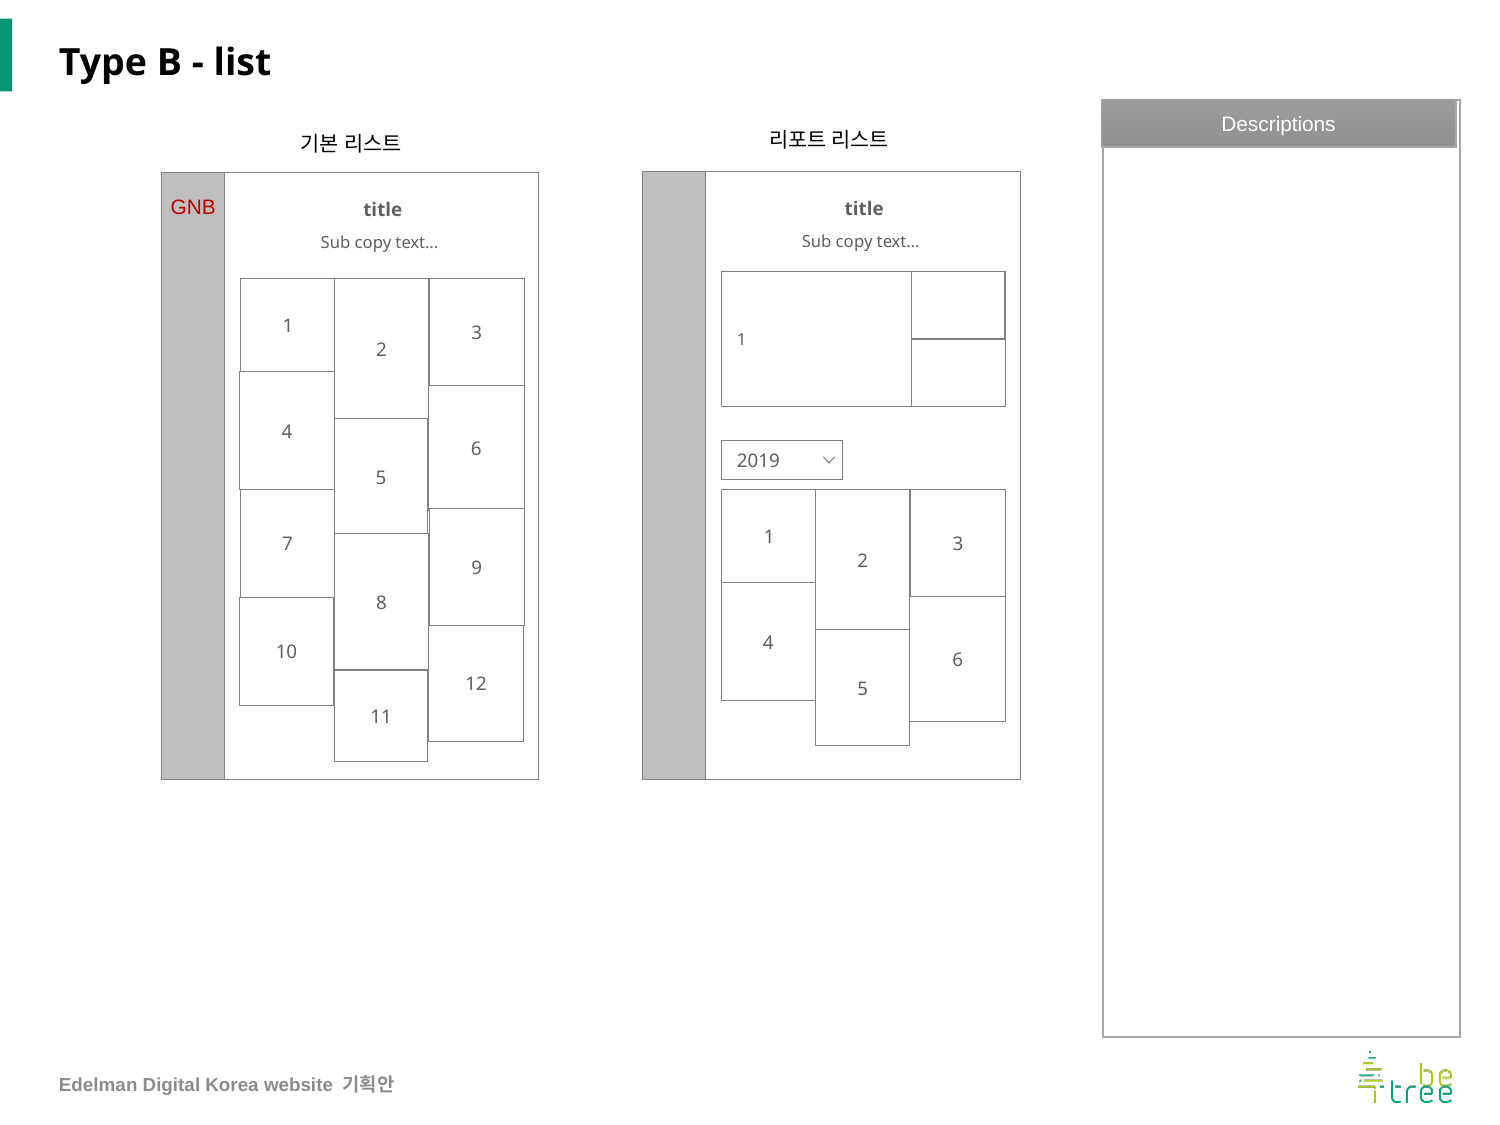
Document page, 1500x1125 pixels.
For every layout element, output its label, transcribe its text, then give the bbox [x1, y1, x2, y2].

text_box [226, 171, 540, 190]
text_box [226, 228, 540, 781]
text_box [707, 227, 1021, 781]
text_box [707, 170, 1021, 189]
text_box Sub copy text… [707, 224, 1014, 257]
text_box Sub copy text… [226, 225, 533, 258]
picture [1358, 1051, 1452, 1103]
text_box 1 [721, 488, 814, 582]
text_box [911, 338, 1007, 408]
text_box [641, 170, 707, 781]
text_box 2 [814, 488, 911, 628]
text_box 1 [721, 270, 911, 408]
text_box 리포트 리스트 [638, 119, 1019, 159]
text_box GNB [155, 186, 245, 227]
text_box 8 [334, 533, 429, 669]
text_box [1102, 100, 1461, 1038]
text_box 12 [428, 624, 525, 742]
footer Edelman Digital Korea website 기획안 [43, 1065, 551, 1103]
text_box [911, 270, 1006, 338]
text_box 4 [239, 371, 335, 490]
text_box Descriptions [1101, 99, 1457, 148]
text_box 11 [333, 669, 429, 763]
text_box 3 [430, 277, 525, 384]
text_box 1 [240, 277, 333, 371]
text_box 5 [815, 628, 911, 747]
text_box 2 [333, 277, 430, 418]
text_box 3 [911, 488, 1006, 595]
text_box 6 [909, 595, 1006, 722]
text_box 10 [239, 596, 334, 707]
text_box 기본 리스트 [161, 122, 542, 163]
text_box [160, 171, 226, 186]
text_box 7 [240, 488, 335, 596]
text_box 5 [333, 418, 429, 533]
text_box title [705, 189, 1023, 227]
text_box title [245, 190, 542, 228]
text_box 4 [720, 582, 817, 701]
title Type B - list [43, 26, 1462, 100]
text_box [160, 227, 226, 781]
text_box 6 [427, 384, 525, 508]
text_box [721, 440, 843, 480]
text_box 9 [428, 508, 525, 624]
